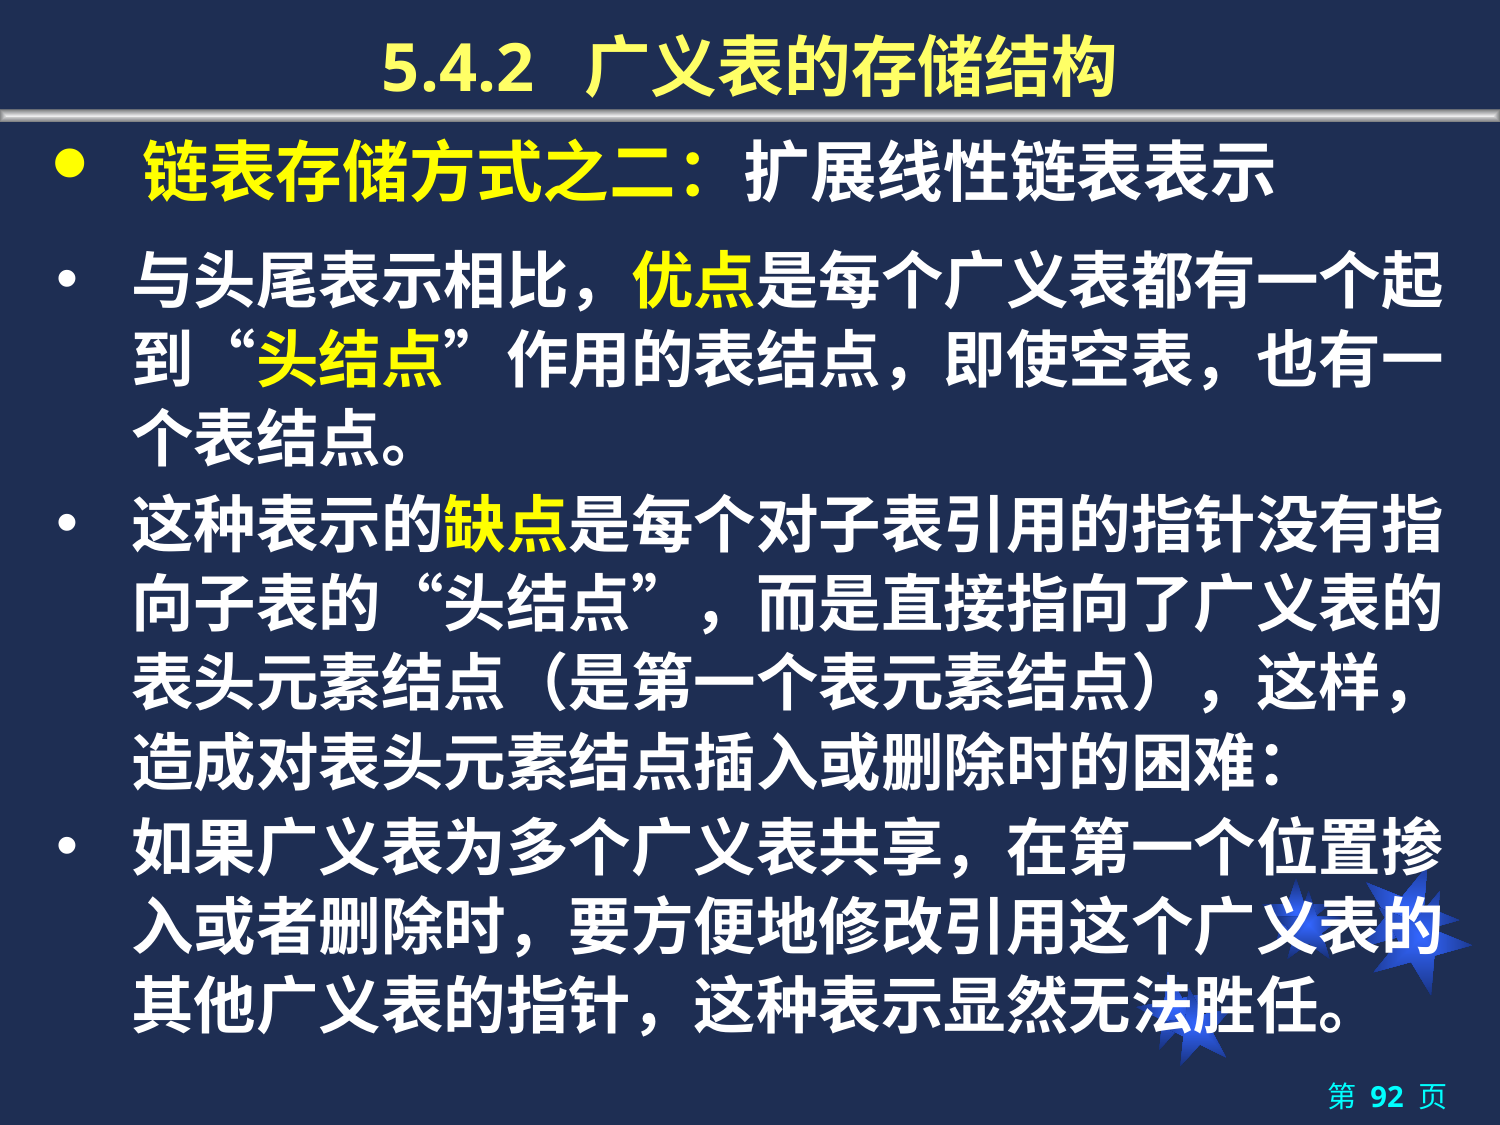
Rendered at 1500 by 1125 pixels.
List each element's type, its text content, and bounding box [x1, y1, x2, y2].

slide_number 第 92 页 [1067, 1070, 1463, 1125]
text_box 链表存储方式之二：扩展线性链表表示 [36, 122, 1467, 218]
title 5.4.2 广义表的存储结构 [0, 0, 1500, 113]
text_box 与头尾表示相比，优点是每个广义表都有一个起到“头结点”作用的表结点，即使空表，也有一个表结点。 这种表示的缺点是每个对子表引用的指针没有指向子表的“头结点”，而是直接指向了广义表的表头元素结点（是第一个表元素结点），这样，造成对表头元素结点插入或删除时的困难： 如果广义表为多个广义表共享，在第一个位置掺入或者删除时，要方便地修改引用这个广义表的其他广义表的指针，这种表示显然无法胜任。 [41, 229, 1471, 1049]
